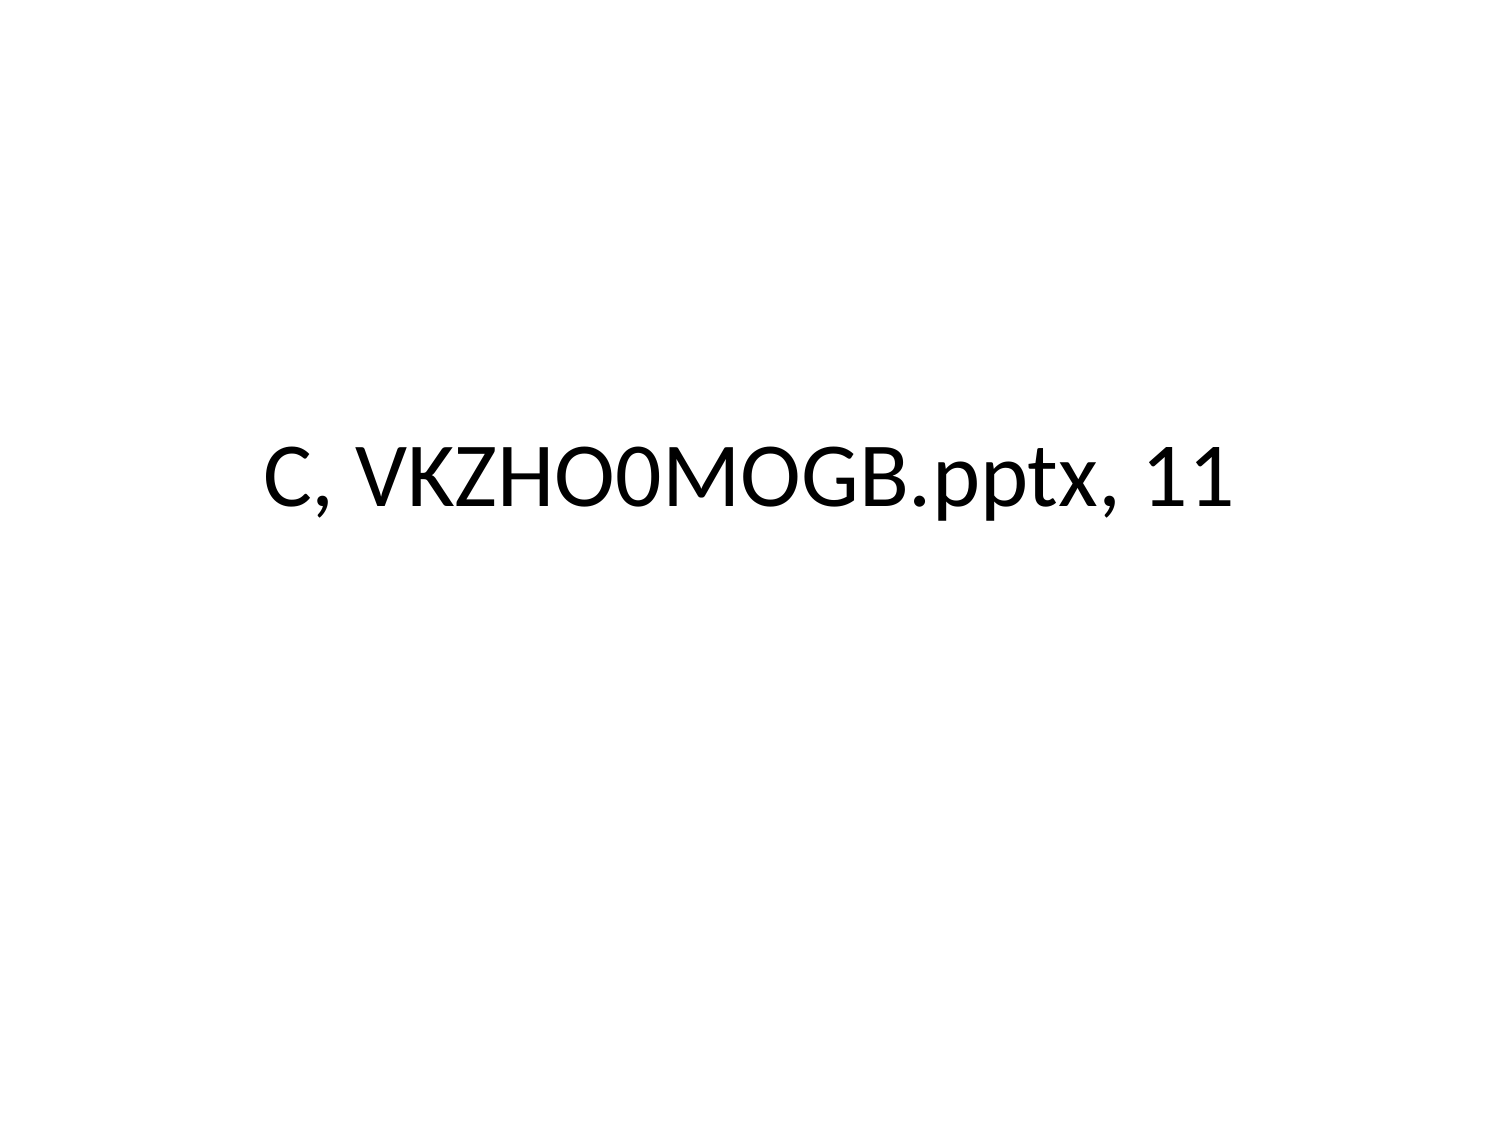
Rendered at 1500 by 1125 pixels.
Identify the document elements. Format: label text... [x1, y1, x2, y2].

title C, VKZHO0MOGB.pptx, 11 [112, 349, 1388, 591]
